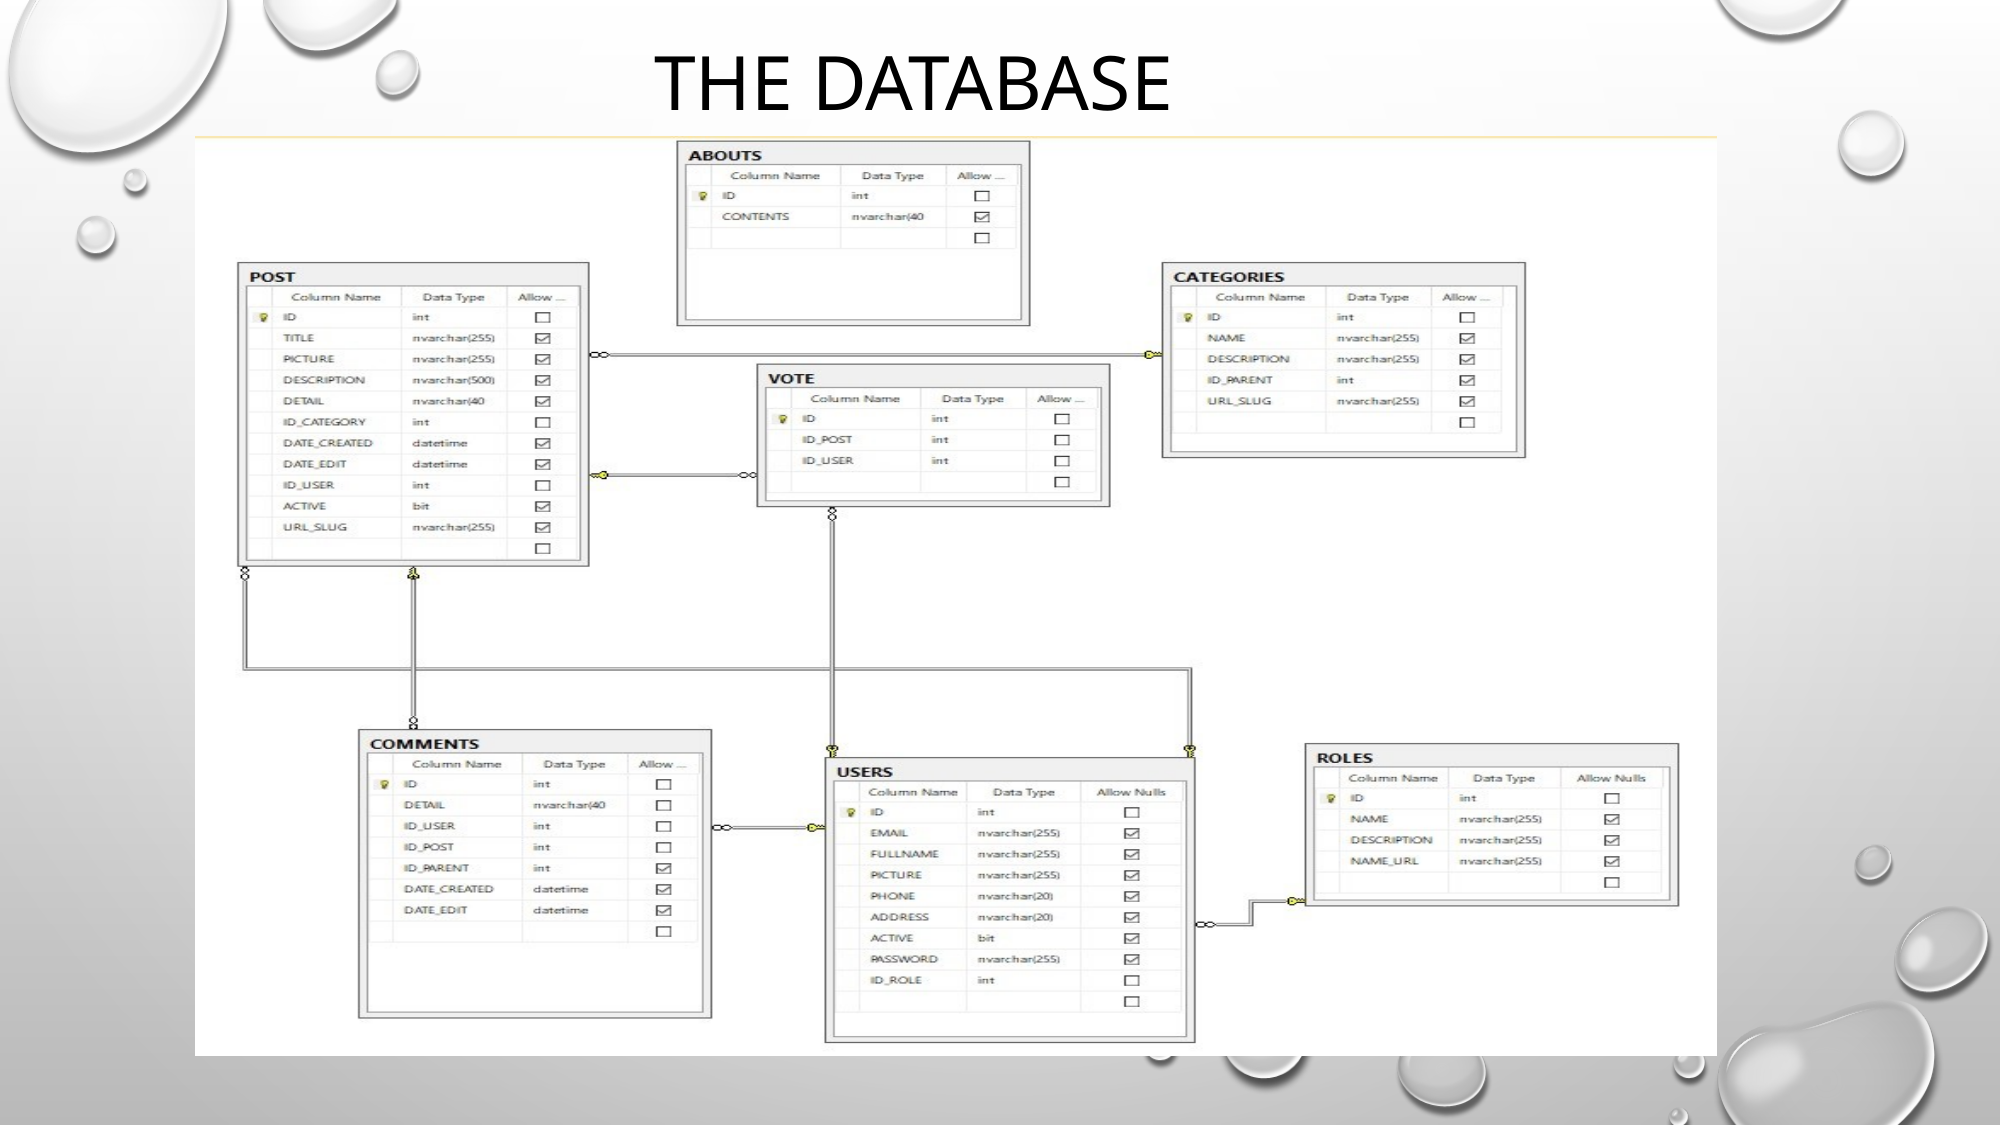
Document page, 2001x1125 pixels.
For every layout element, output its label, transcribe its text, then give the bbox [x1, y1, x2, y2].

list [195, 136, 1718, 1056]
picture [0, 0, 2000, 1125]
title The database [149, 36, 1697, 137]
